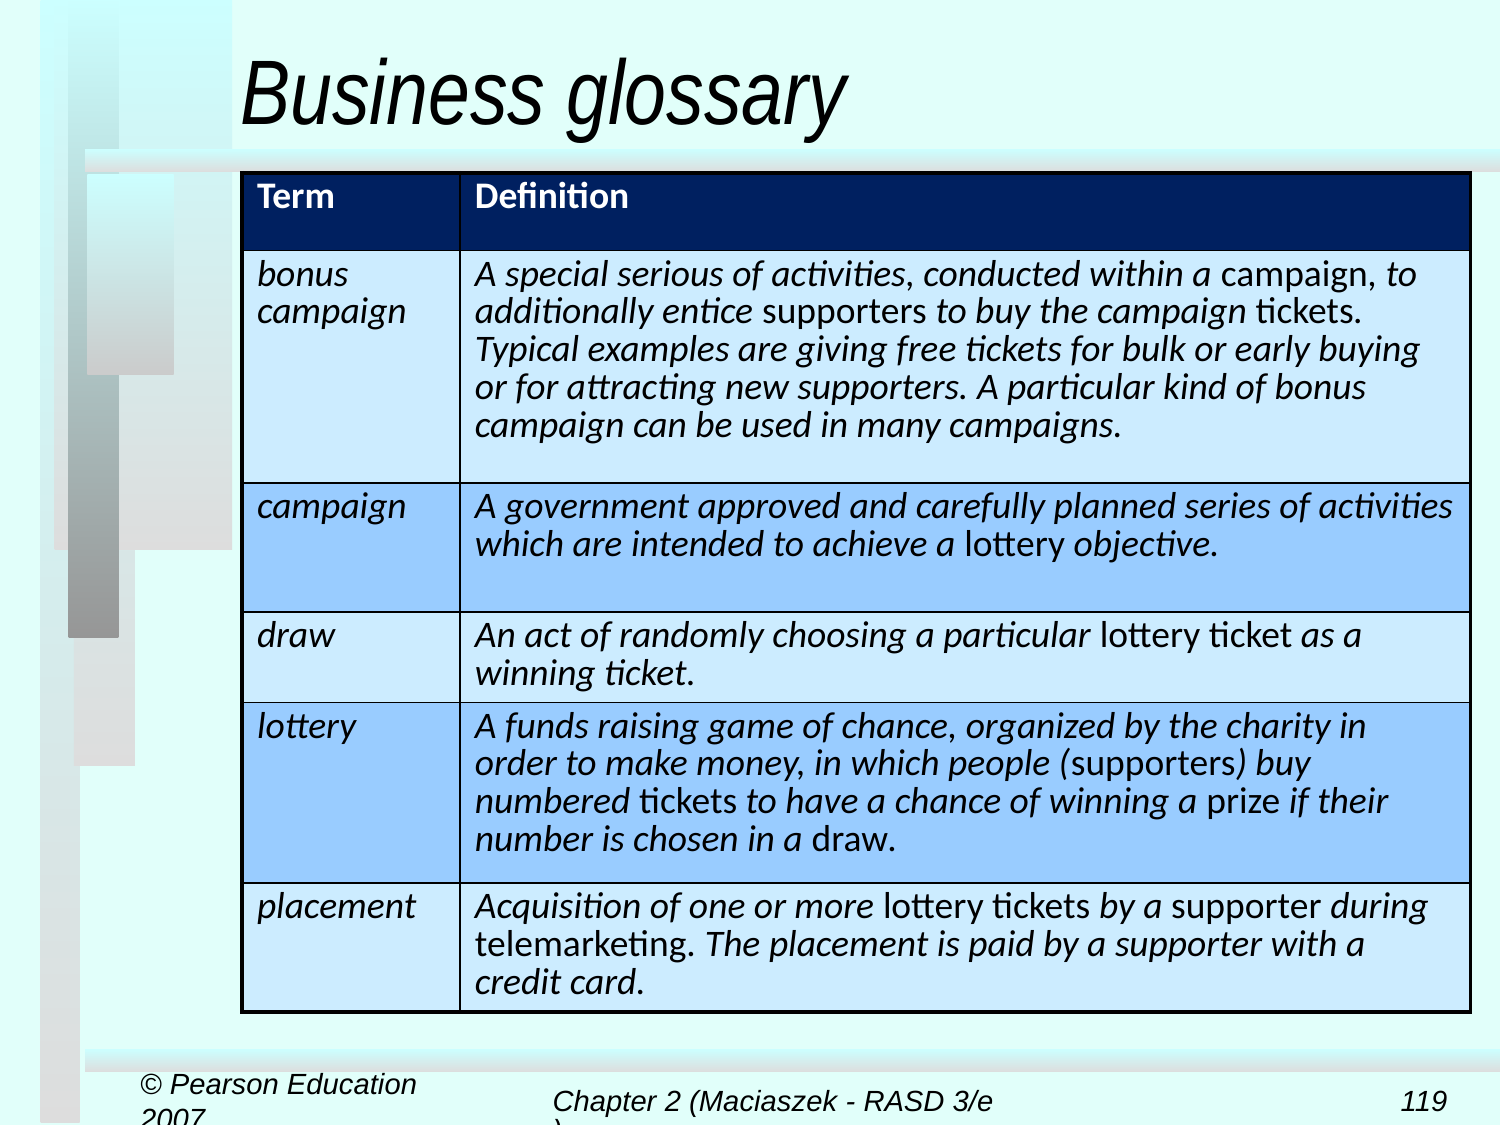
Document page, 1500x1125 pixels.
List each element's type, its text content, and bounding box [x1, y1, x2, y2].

table_cell A special serious of activities, conducted within a campaign, to additionally entice supporters to buy the campaign tickets. Typical examples are giving free tickets for bulk or early buying or for attracting new supporters. A particular kind of bonus campaign can be used in many campaigns. [461, 251, 1469, 482]
table_cell lottery [244, 703, 459, 882]
title Business glossary [225, 0, 1500, 150]
table_cell An act of randomly choosing a particular lottery ticket as a winning ticket. [461, 613, 1469, 702]
slide_number © Pearson Education 2007 [125, 1074, 438, 1125]
table_cell placement [244, 884, 459, 1010]
table_cell campaign [244, 484, 459, 611]
table_cell A government approved and carefully planned series of activities which are intended to achieve a lottery objective. [461, 484, 1469, 611]
table_cell bonus campaign [244, 251, 459, 482]
table_cell draw [244, 613, 459, 702]
table_header Definition [461, 175, 1469, 250]
table_cell A funds raising game of chance, organized by the charity in order to make money, in which people (supporters) buy numbered tickets to have a chance of winning a prize if their number is chosen in a draw. [461, 703, 1469, 882]
table_cell Acquisition of one or more lottery tickets by a supporter during telemarketing. The placement is paid by a supporter with a credit card. [461, 884, 1469, 1010]
footer Chapter 2 (Maciaszek - RASD 3/e) [537, 1074, 1013, 1125]
slide_number 119 [1149, 1074, 1463, 1125]
table_header Term [244, 175, 459, 250]
